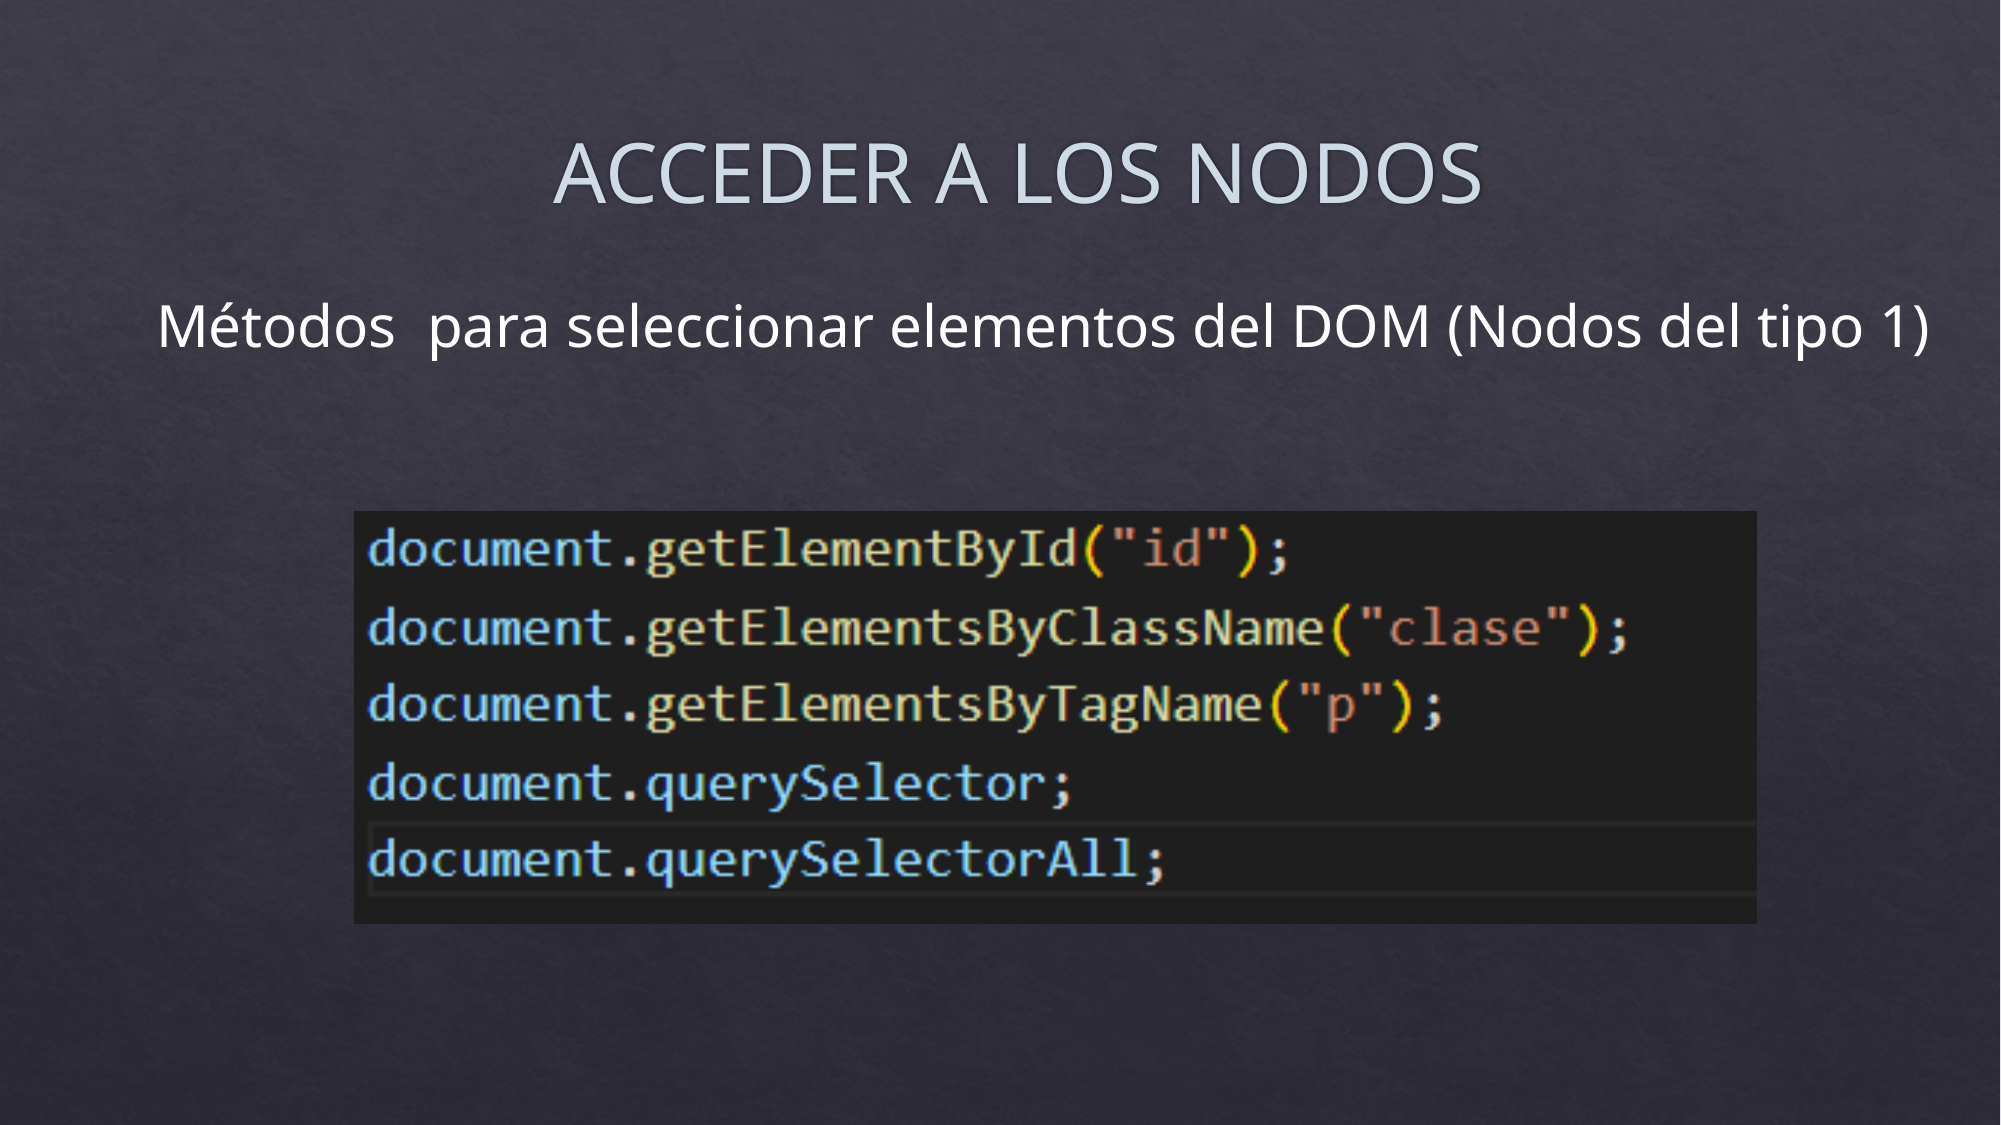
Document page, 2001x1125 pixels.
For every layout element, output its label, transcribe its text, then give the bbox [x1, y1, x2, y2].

title ACCEDER A LOS NODOS [312, 104, 1726, 236]
picture [353, 510, 1758, 925]
text_box Métodos para seleccionar elementos del DOM (Nodos del tipo 1) [141, 282, 1946, 367]
